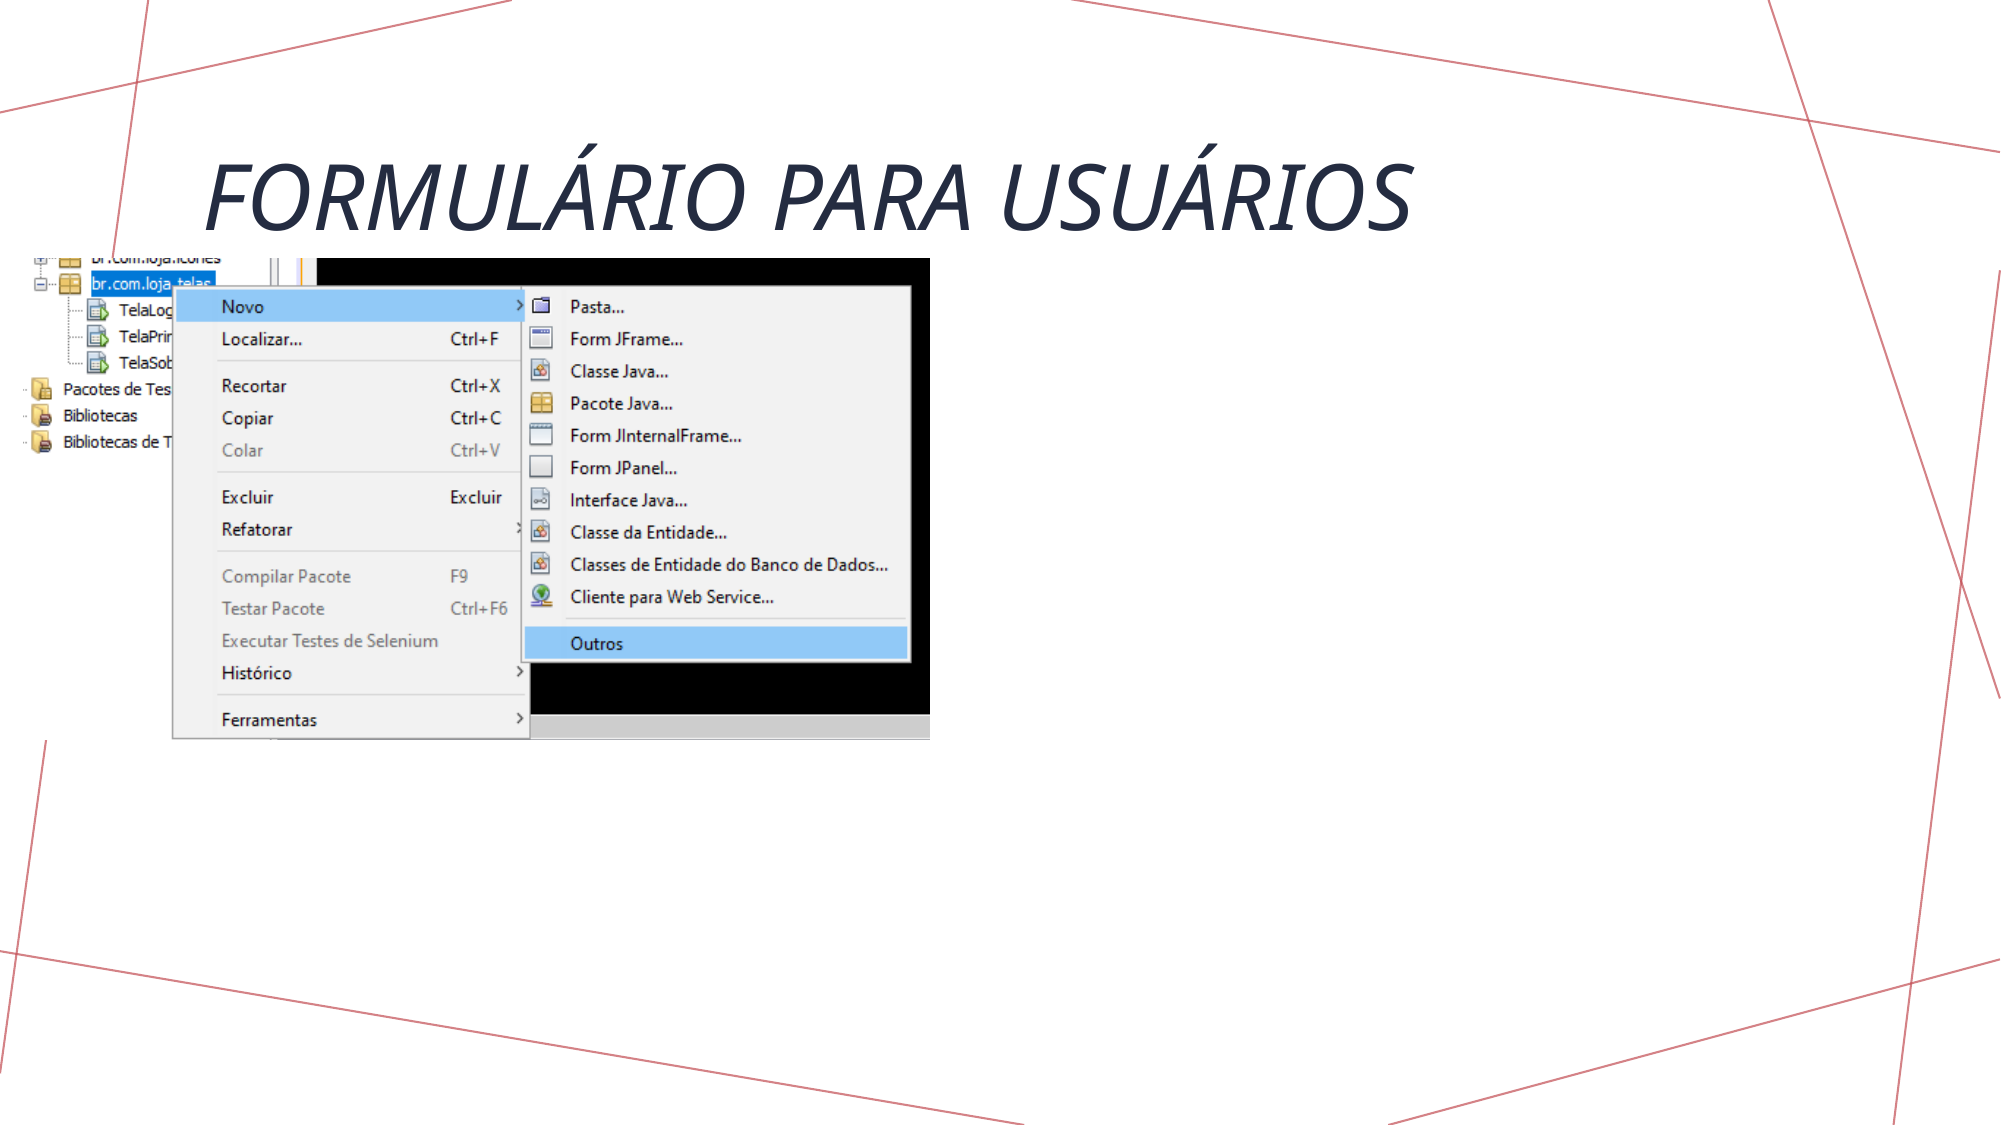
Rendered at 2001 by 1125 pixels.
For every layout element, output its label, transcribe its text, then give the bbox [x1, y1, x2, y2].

picture [23, 258, 930, 740]
title Formulário para usuários [187, 87, 1813, 315]
